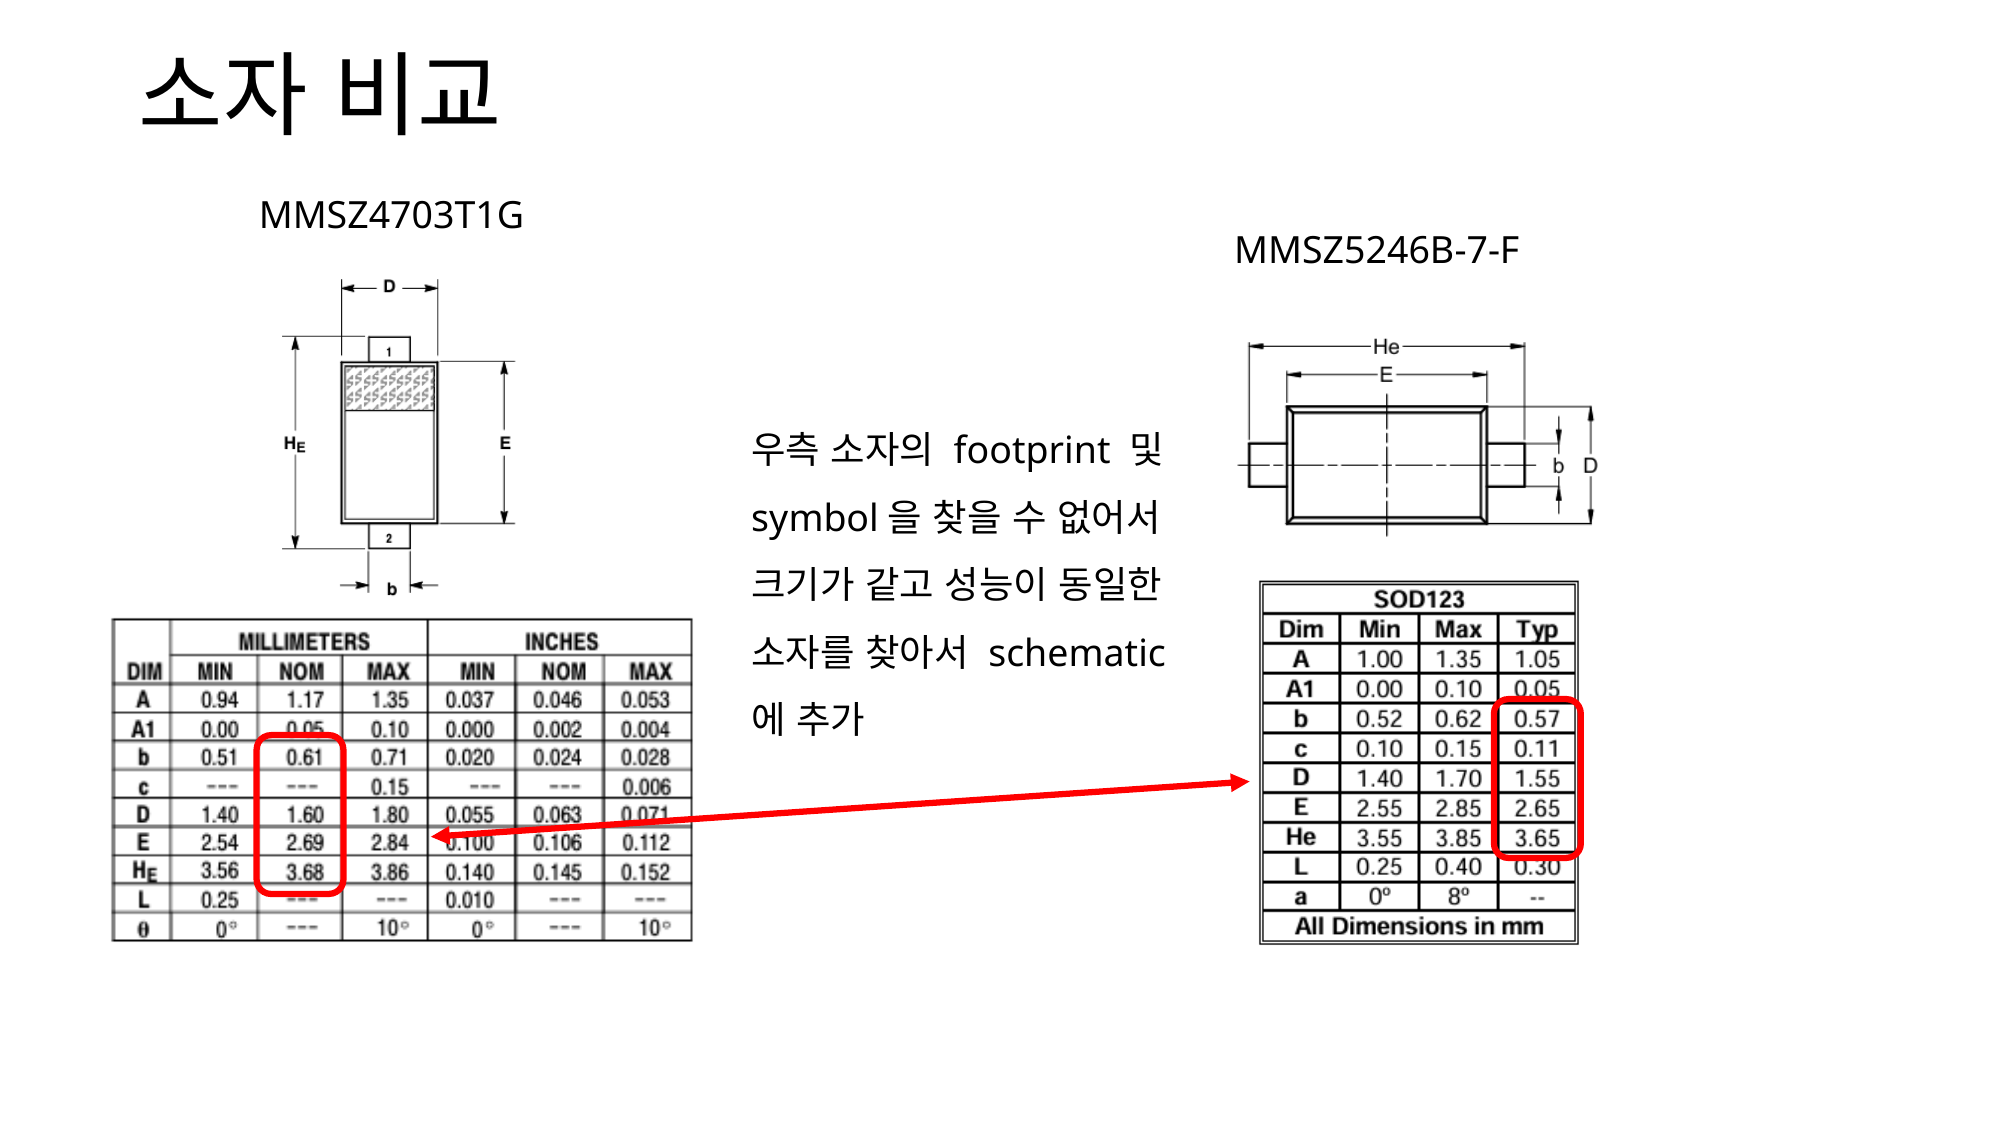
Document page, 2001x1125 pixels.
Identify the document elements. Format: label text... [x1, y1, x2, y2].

picture [1249, 569, 1586, 952]
title 소자 비교 [123, 34, 1849, 164]
text_box MMSZ4703T1G [243, 183, 554, 244]
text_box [430, 780, 1251, 838]
text_box MMSZ5246B-7-F [1219, 218, 1615, 279]
picture [1228, 326, 1607, 545]
picture [100, 264, 698, 947]
text_box 우측 소자의 footprint 및 symbol을 찾을 수 없어서 크기가 같고 성능이 동일한 소자를 찾아서 schematic에 추가 [736, 396, 1205, 749]
